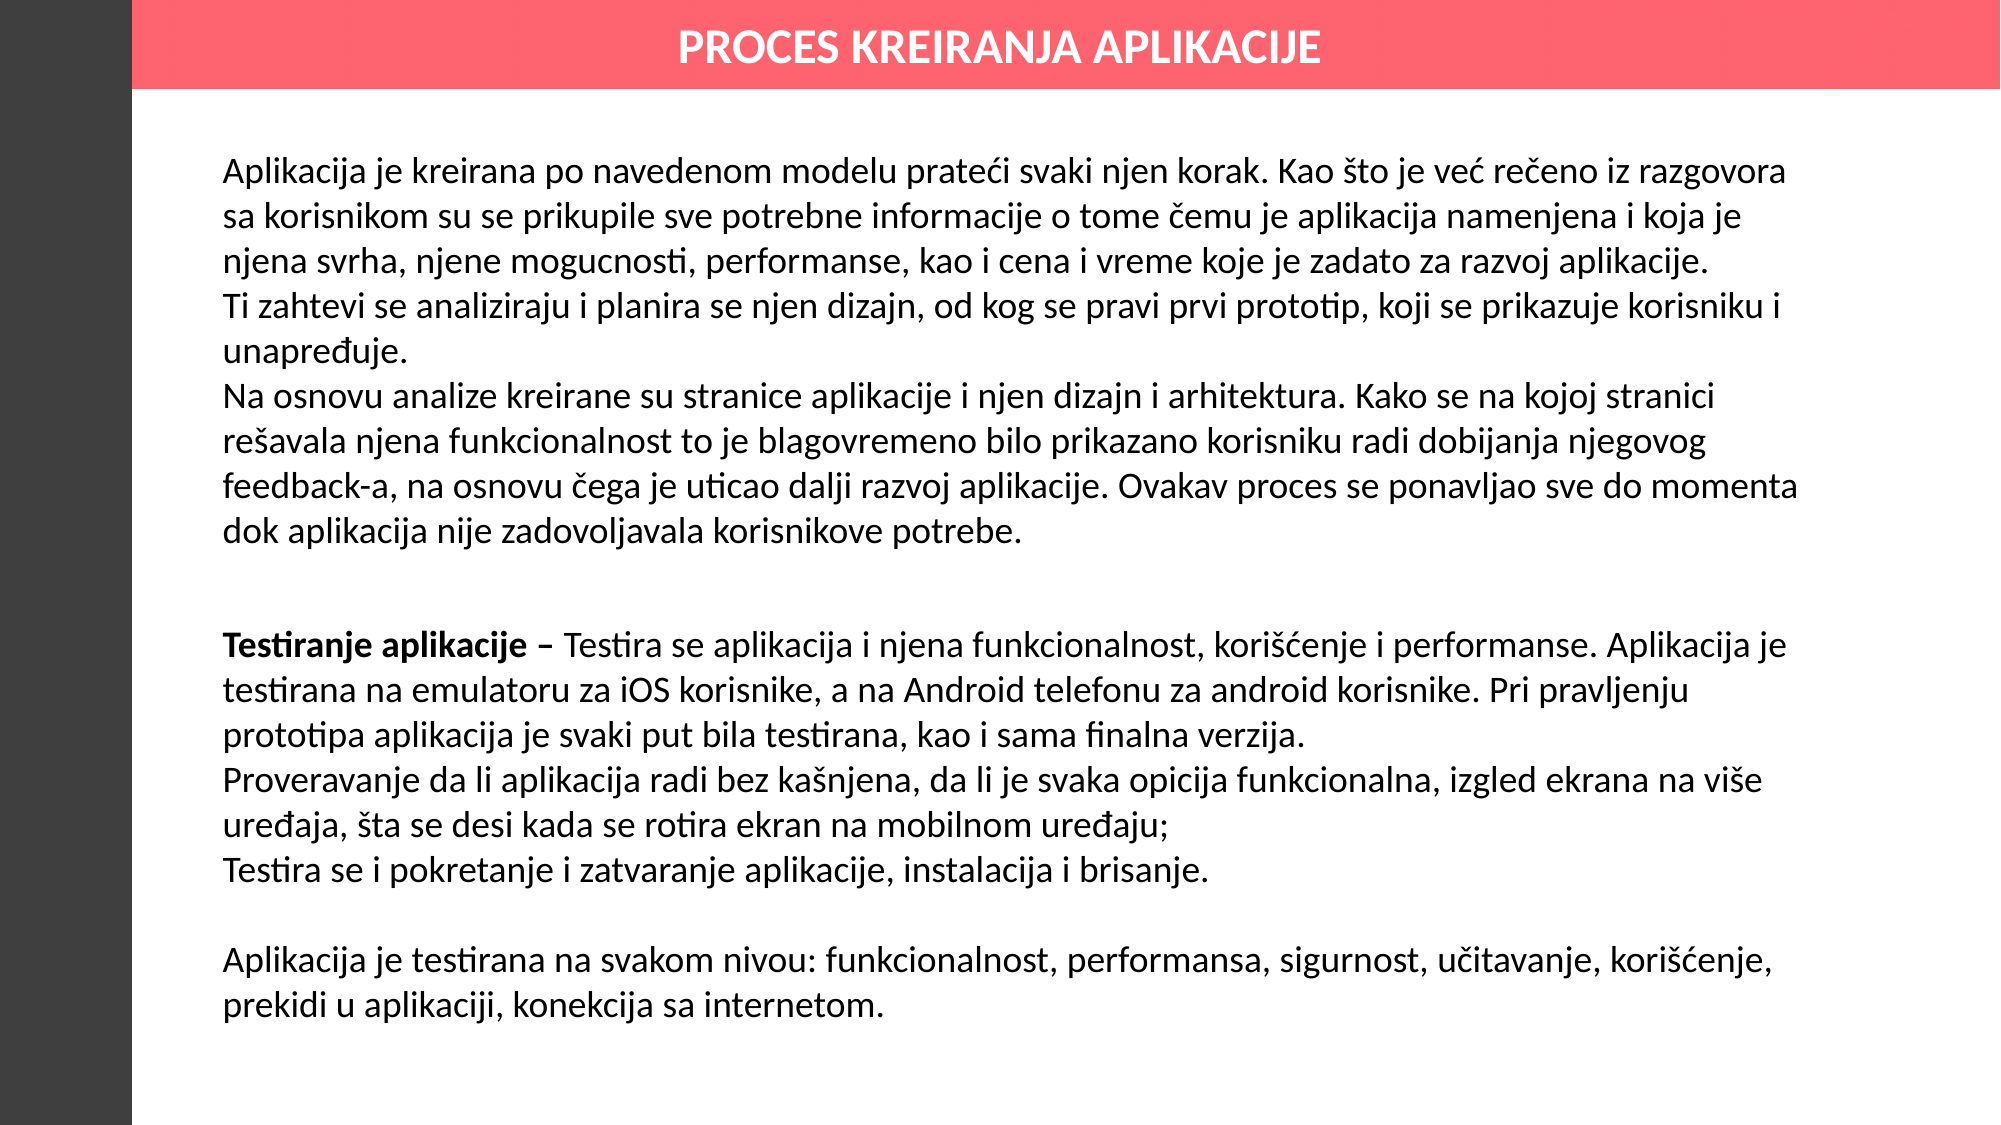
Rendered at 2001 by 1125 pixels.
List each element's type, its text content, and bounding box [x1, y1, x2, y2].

text_box Testiranje aplikacije – Testira se aplikacija i njena funkcionalnost, korišćenje i performanse. Aplikacija je testirana na emulatoru za iOS korisnike, a na Android telefonu za android korisnike. Pri pravljenju prototipa aplikacija je svaki put bila testirana, kao i sama finalna verzija. Proveravanje da li aplikacija radi bez kašnjena, da li je svaka opicija funkcionalna, izgled ekrana na više uređaja, šta se desi kada se rotira ekran na mobilnom uređaju; Testira se i pokretanje i zatvaranje aplikacije, instalacija i brisanje. Aplikacija je testirana na svakom nivou: funkcionalnost, performansa, sigurnost, učitavanje, korišćenje, prekidi u aplikaciji, konekcija sa internetom. [1045, 612, 1835, 1033]
text_box PROCES KREIRANJA APLIKACIJE [1045, 6, 1575, 81]
text_box Testiranje aplikacije – Testira se aplikacija i njena funkcionalnost, korišćenje i performanse. Aplikacija je testirana na emulatoru za iOS korisnike, a na Android telefonu za android korisnike. Pri pravljenju prototipa aplikacija je svaki put bila testirana, kao i sama finalna verzija. Proveravanje da li aplikacija radi bez kašnjena, da li je svaka opicija funkcionalna, izgled ekrana na više uređaja, šta se desi kada se rotira ekran na mobilnom uređaju; Testira se i pokretanje i zatvaranje aplikacije, instalacija i brisanje. Aplikacija je testirana na svakom nivou: funkcionalnost, performansa, sigurnost, učitavanje, korišćenje, prekidi u aplikaciji, konekcija sa internetom. [207, 612, 955, 1033]
text_box Aplikacija je kreirana po navedenom modelu prateći svaki njen korak. Kao što je već rečeno iz razgovora sa korisnikom su se prikupile sve potrebne informacije o tome čemu je aplikacija namenjena i koja je njena svrha, njene mogucnosti, performanse, kao i cena i vreme koje je zadato za razvoj aplikacije. Ti zahtevi se analiziraju i planira se njen dizajn, od kog se pravi prvi prototip, koji se prikazuje korisniku i unapređuje. Na osnovu analize kreirane su stranice aplikacije i njen dizajn i arhitektura. Kako se na kojoj stranici rešavala njena funkcionalnost to je blagovremeno bilo prikazano korisniku radi dobijanja njegovog feedback-a, na osnovu čega je uticao dalji razvoj aplikacije. Ovakav proces se ponavljao sve do momenta dok aplikacija nije zadovoljavala korisnikove potrebe. [1045, 138, 1835, 559]
text_box Aplikacija je kreirana po navedenom modelu prateći svaki njen korak. Kao što je već rečeno iz razgovora sa korisnikom su se prikupile sve potrebne informacije o tome čemu je aplikacija namenjena i koja je njena svrha, njene mogucnosti, performanse, kao i cena i vreme koje je zadato za razvoj aplikacije. Ti zahtevi se analiziraju i planira se njen dizajn, od kog se pravi prvi prototip, koji se prikazuje korisniku i unapređuje. Na osnovu analize kreirane su stranice aplikacije i njen dizajn i arhitektura. Kako se na kojoj stranici rešavala njena funkcionalnost to je blagovremeno bilo prikazano korisniku radi dobijanja njegovog feedback-a, na osnovu čega je uticao dalji razvoj aplikacije. Ovakav proces se ponavljao sve do momenta dok aplikacija nije zadovoljavala korisnikove potrebe. [207, 138, 955, 559]
text_box PROCES KREIRANJA APLIKACIJE [425, 6, 955, 81]
picture [0, 0, 2000, 1125]
